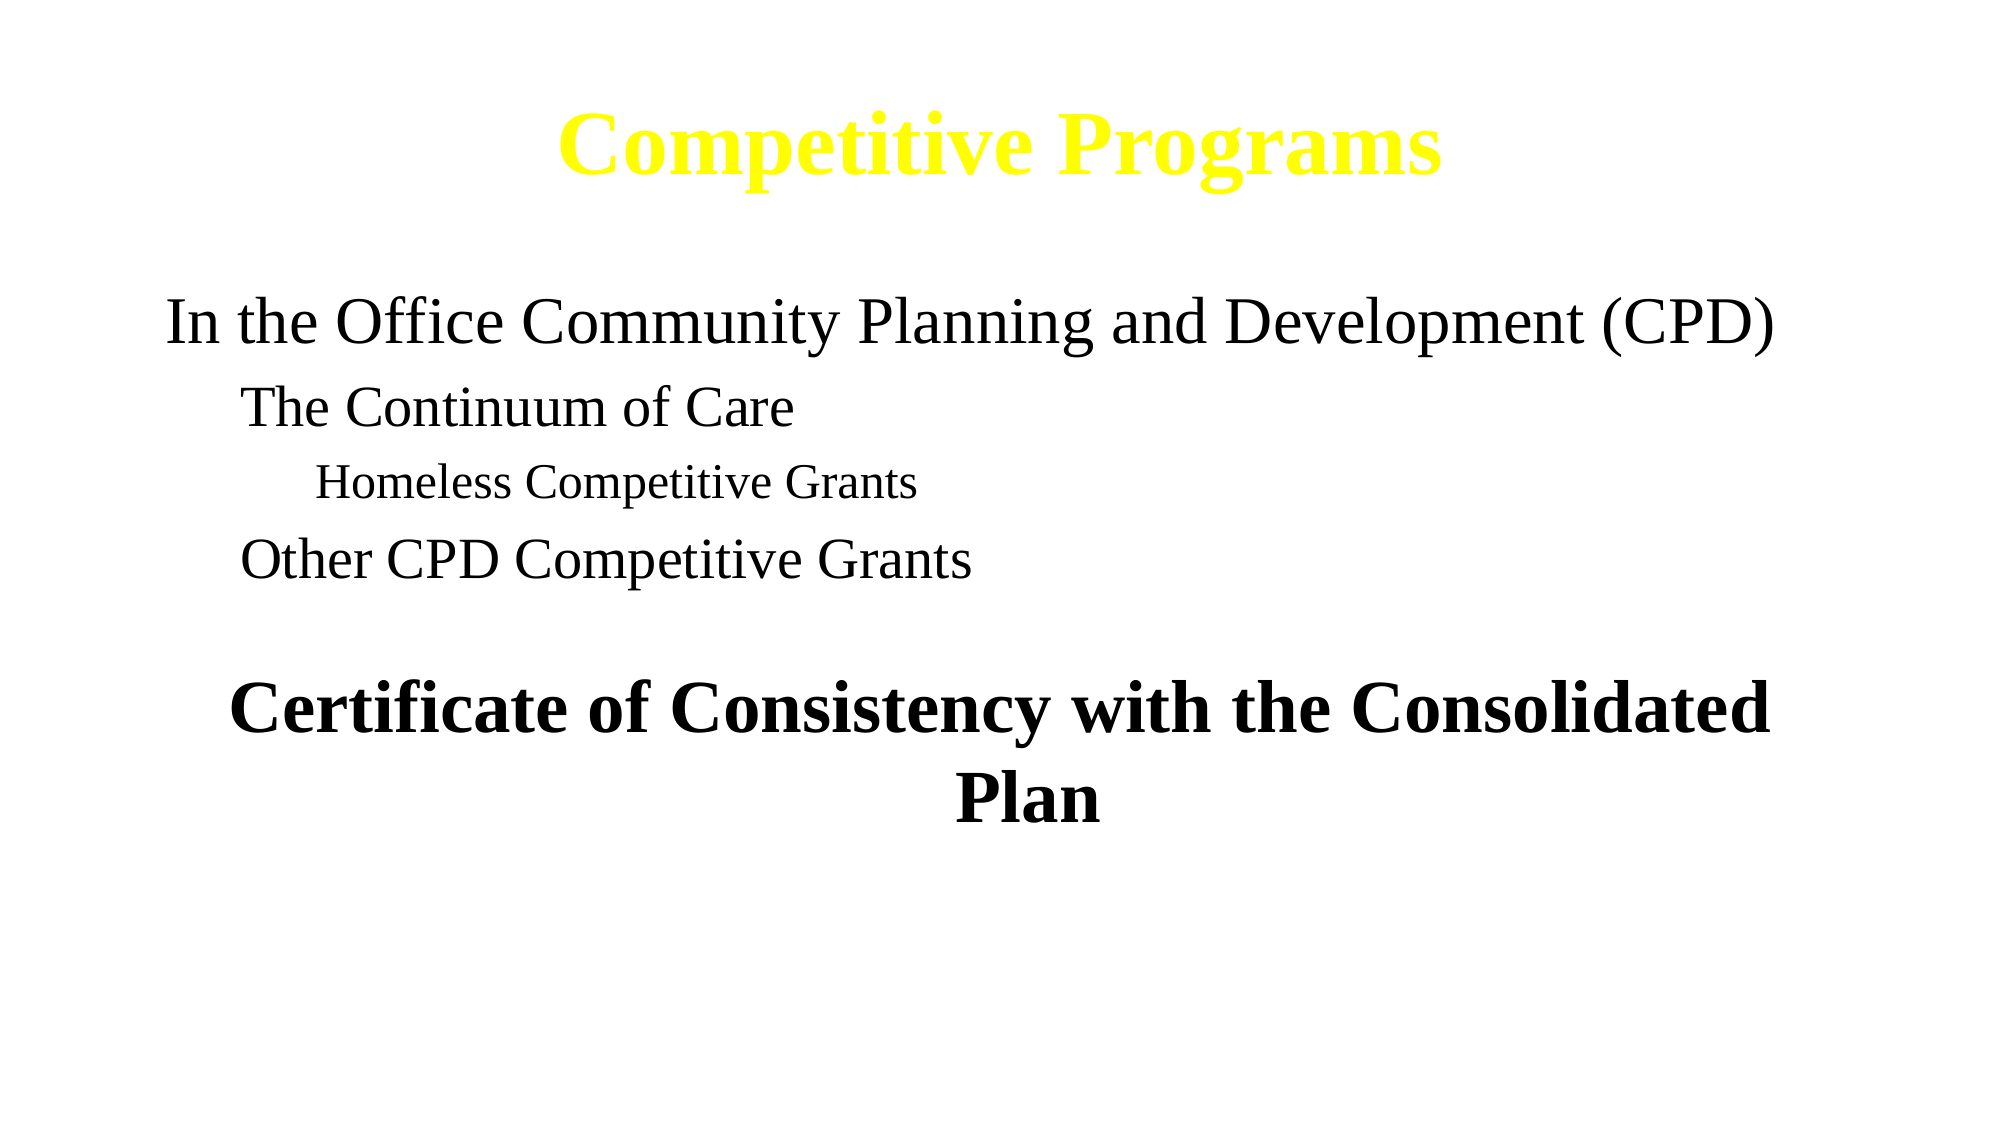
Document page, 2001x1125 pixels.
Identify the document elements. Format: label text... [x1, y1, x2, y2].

text_box In the Office Community Planning and Development (CPD) The Continuum of Care Homeless Competitive Grants Other CPD Competitive Grants Certificate of Consistency with the Consolidated Plan [150, 269, 1850, 1000]
text_box Competitive Programs [150, 37, 1850, 238]
